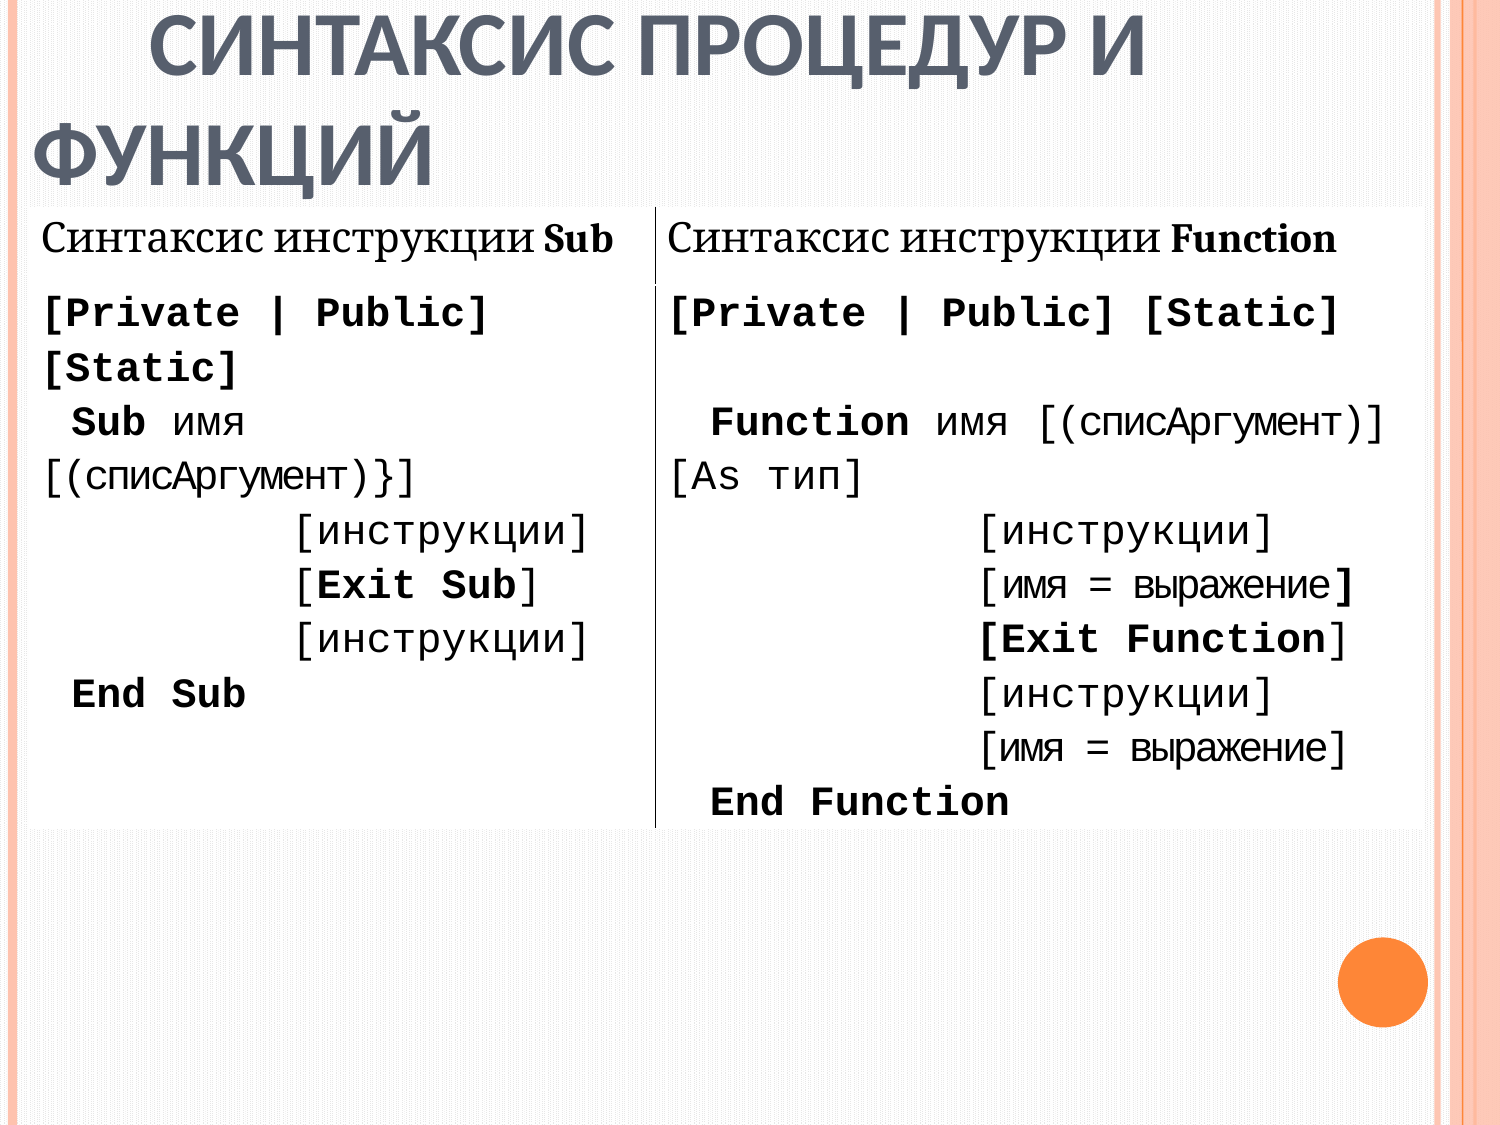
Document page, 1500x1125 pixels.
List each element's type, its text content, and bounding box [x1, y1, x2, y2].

table_header Синтаксис инструкции Sub [30, 209, 655, 284]
title Синтаксис процедур и функций [17, 0, 1436, 188]
table_cell [Private | Public] [Static] Function имя [(списАргумент)] [As тип] [инструкции] [имя = выражение] [Exit Function] [инструкции] [имя = выражение] End Function [656, 286, 1422, 828]
table_header Синтаксис инструкции Function [656, 209, 1422, 284]
table_cell [Private | Public] [Static] Sub имя [(списАргумент)}] [инструкции] [Exit Sub] [инструкции] End Sub [30, 286, 655, 828]
